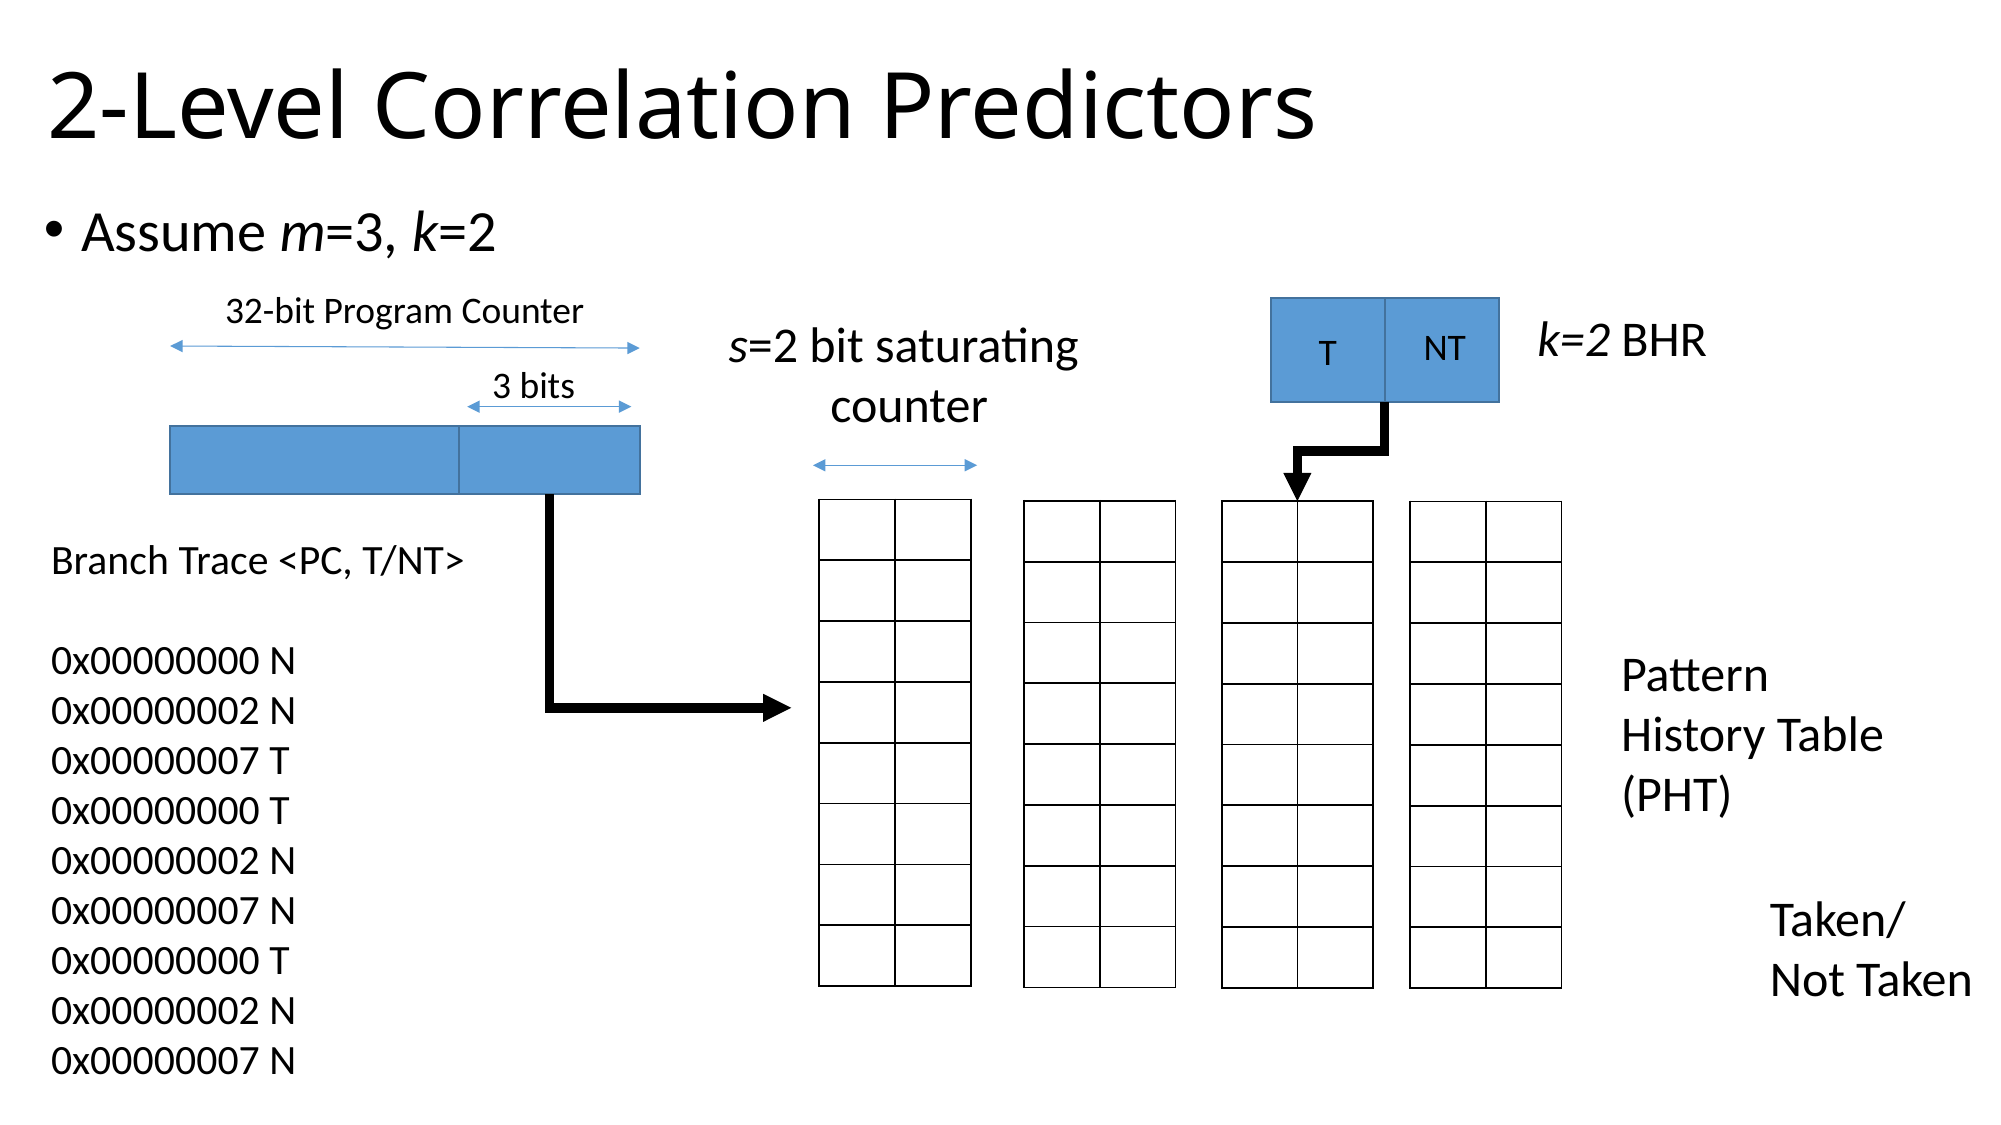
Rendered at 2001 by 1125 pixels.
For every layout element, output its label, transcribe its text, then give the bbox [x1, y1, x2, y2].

table_header [1487, 502, 1561, 561]
table_cell [1025, 806, 1099, 865]
table_cell [1487, 563, 1561, 622]
table_cell [1411, 928, 1485, 987]
text_box [169, 425, 458, 495]
table_cell [1025, 745, 1099, 804]
table_cell [896, 622, 970, 681]
table_cell [1025, 563, 1099, 622]
table_header [896, 500, 970, 559]
table_cell [1411, 807, 1485, 866]
table_cell [1298, 745, 1372, 804]
table_cell [1487, 928, 1561, 987]
table_cell [1411, 685, 1485, 744]
table_cell [1298, 928, 1372, 987]
text_box 32-bit Program Counter [210, 278, 600, 339]
table_cell [1101, 745, 1175, 804]
table_cell [896, 683, 970, 742]
table_cell [1025, 927, 1099, 987]
table_cell [1411, 746, 1485, 805]
table_cell [1223, 867, 1297, 926]
text_box T [1303, 320, 1352, 380]
text_box [1384, 297, 1500, 403]
table_cell [1411, 867, 1485, 926]
table_header [1411, 502, 1485, 561]
table_cell [1411, 563, 1485, 622]
table_cell [1487, 746, 1561, 805]
text_box [458, 425, 641, 495]
table_cell [820, 744, 894, 803]
table_cell [1298, 563, 1372, 622]
table_cell [1487, 685, 1561, 744]
table_cell [1223, 745, 1297, 804]
table_header [1025, 502, 1099, 561]
table_cell [820, 865, 894, 924]
table_cell [820, 561, 894, 620]
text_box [1291, 408, 1391, 496]
text_box Pattern History Table (PHT) [1606, 634, 1909, 830]
text_box NT [1408, 315, 1482, 376]
table_cell [1025, 867, 1099, 926]
table_cell [1223, 624, 1297, 683]
table_header [1101, 502, 1175, 561]
table_cell [820, 804, 894, 864]
text_box 3 bits [477, 353, 591, 406]
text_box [563, 480, 777, 723]
table_header [1223, 502, 1297, 561]
text_box Branch Trace <PC, T/NT> 0x00000000 N 0x00000002 N 0x00000007 T 0x00000000 T 0x00000002 N 0x00000007 N 0x00000000 T 0x00000002 N 0x00000007 N [36, 525, 591, 1125]
table_cell [896, 865, 970, 924]
table_cell [1223, 806, 1297, 865]
text_box 3 bits [477, 407, 591, 414]
table_cell [1101, 927, 1175, 987]
table_cell [1487, 867, 1561, 926]
table_cell [820, 683, 894, 742]
table_cell [896, 744, 970, 803]
table_cell [1223, 563, 1297, 622]
table_cell [820, 926, 894, 985]
table_header [820, 500, 894, 559]
table_cell [896, 926, 970, 985]
table_cell [1487, 624, 1561, 683]
table_cell [1025, 623, 1099, 682]
text_box s=2 bit saturating counter [713, 304, 1105, 440]
table_cell [1223, 685, 1297, 744]
table_cell [1101, 867, 1175, 926]
text_box k=2 BHR [1522, 298, 1723, 374]
table_cell [896, 804, 970, 864]
table_cell [1101, 563, 1175, 622]
table_cell [1101, 684, 1175, 743]
table_header [1298, 502, 1372, 561]
table_cell [1411, 624, 1485, 683]
table_cell [1101, 623, 1175, 682]
text_box [1270, 297, 1384, 403]
title 2-Level Correlation Predictors [32, 0, 1758, 218]
table_cell [1487, 807, 1561, 866]
table_cell [1025, 684, 1099, 743]
table_cell [1298, 806, 1372, 865]
table_cell [1223, 928, 1297, 987]
table_cell [1298, 624, 1372, 683]
table_cell [1298, 685, 1372, 744]
text_box Taken/ Not Taken [1754, 878, 1988, 1014]
table_cell [1298, 867, 1372, 926]
table_cell [896, 561, 970, 620]
list Assume m=3, k=2 [28, 193, 1754, 908]
table_cell [820, 622, 894, 681]
table_cell [1101, 806, 1175, 865]
